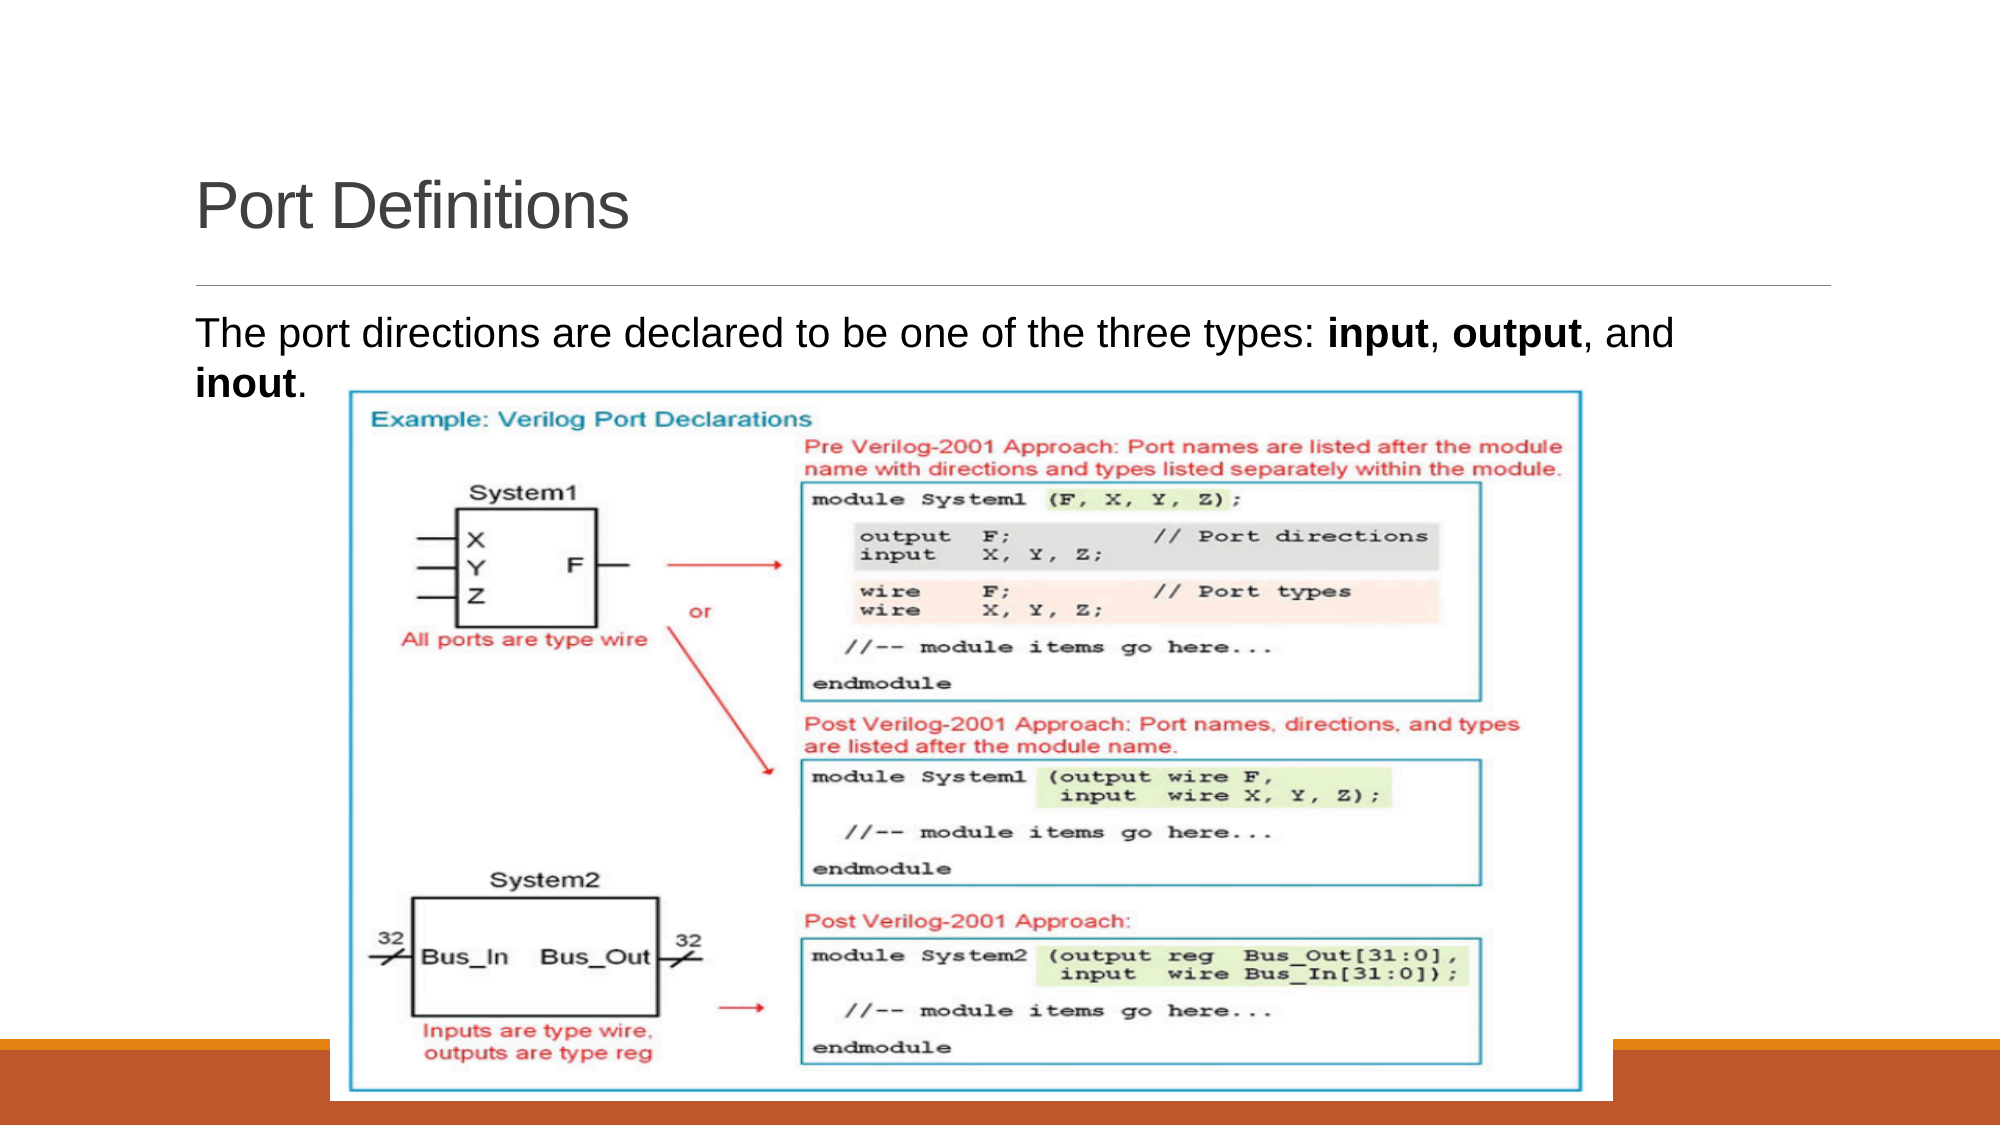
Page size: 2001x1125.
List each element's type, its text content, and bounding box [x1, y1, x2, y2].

text_box The port directions are declared to be one of the three types: input, output, and inout. [180, 298, 1696, 413]
title Port Definitions [180, 47, 1830, 250]
picture [330, 374, 1613, 1101]
